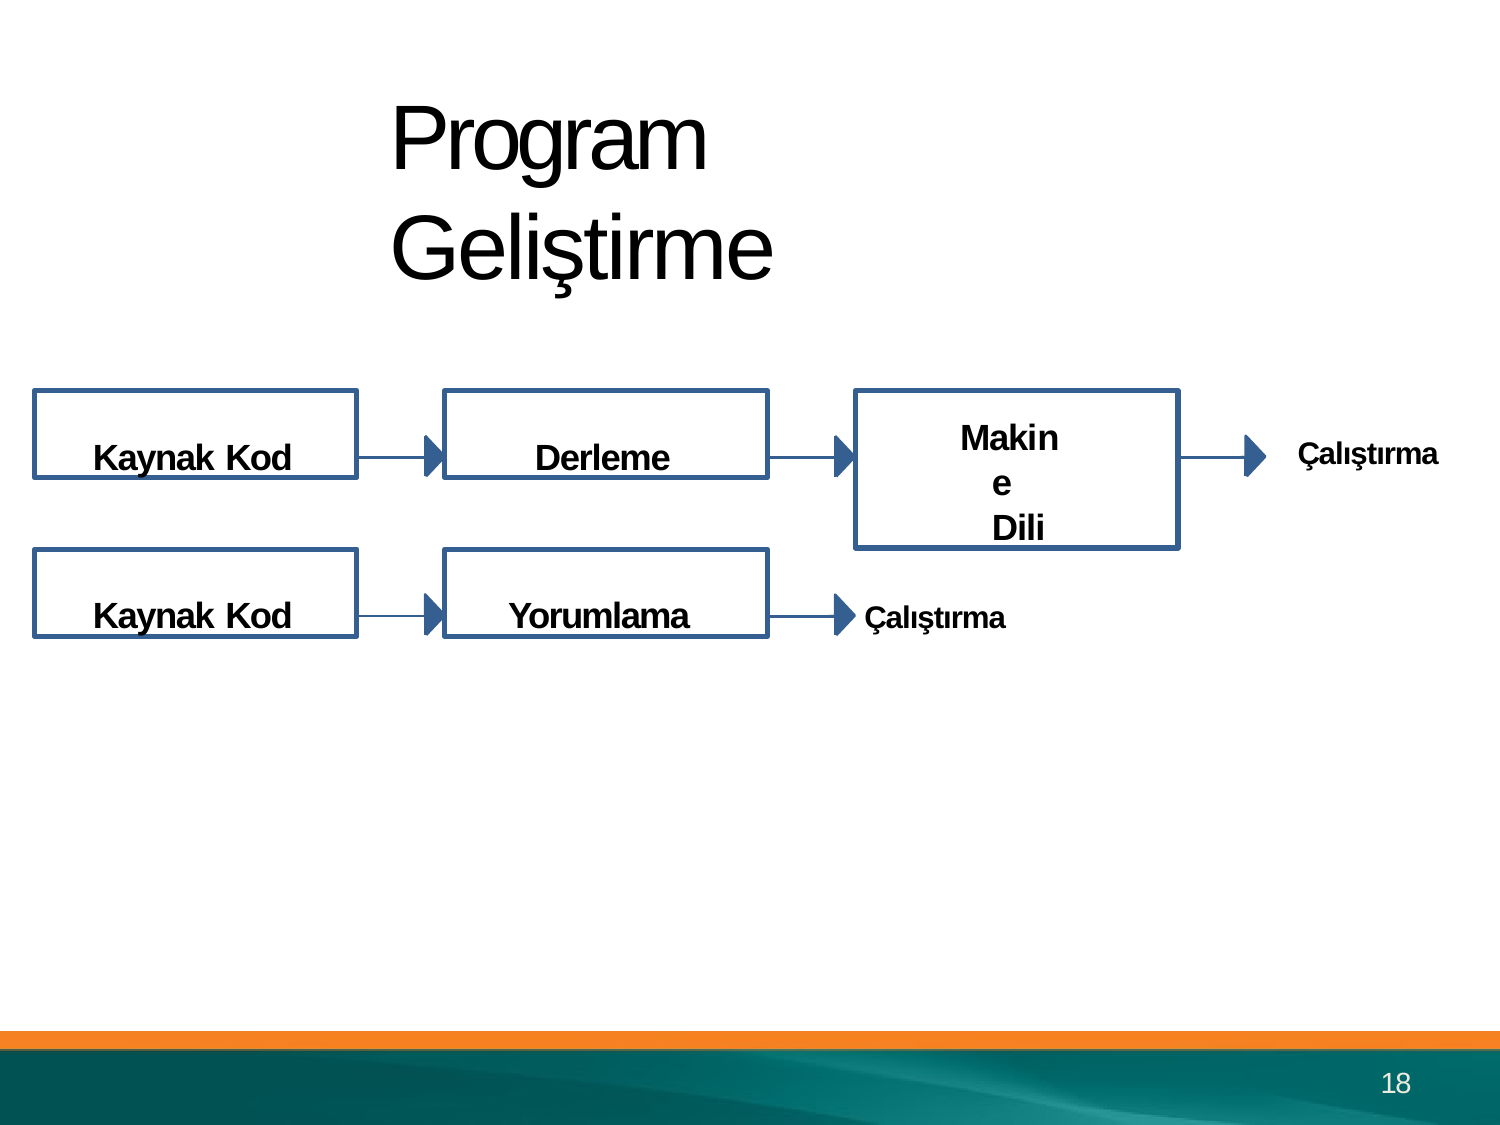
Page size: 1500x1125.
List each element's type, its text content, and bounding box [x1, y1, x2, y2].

text_box Yorumlama [444, 549, 768, 637]
text_box Derleme [444, 390, 768, 478]
slide_number 18 [1376, 1069, 1415, 1125]
text_box [836, 436, 855, 477]
picture [0, 1031, 1500, 1125]
text_box [425, 594, 444, 635]
text_box Çalıştırma [862, 595, 1008, 635]
text_box [1245, 435, 1266, 477]
title Program Geliştirme [387, 75, 1113, 298]
text_box Kaynak Kod [34, 549, 357, 637]
text_box [835, 594, 855, 636]
text_box [426, 436, 444, 477]
text_box Çalıştırma [1295, 431, 1441, 471]
text_box Kaynak Kod [34, 390, 357, 478]
text_box Makine Dili [855, 390, 1178, 549]
